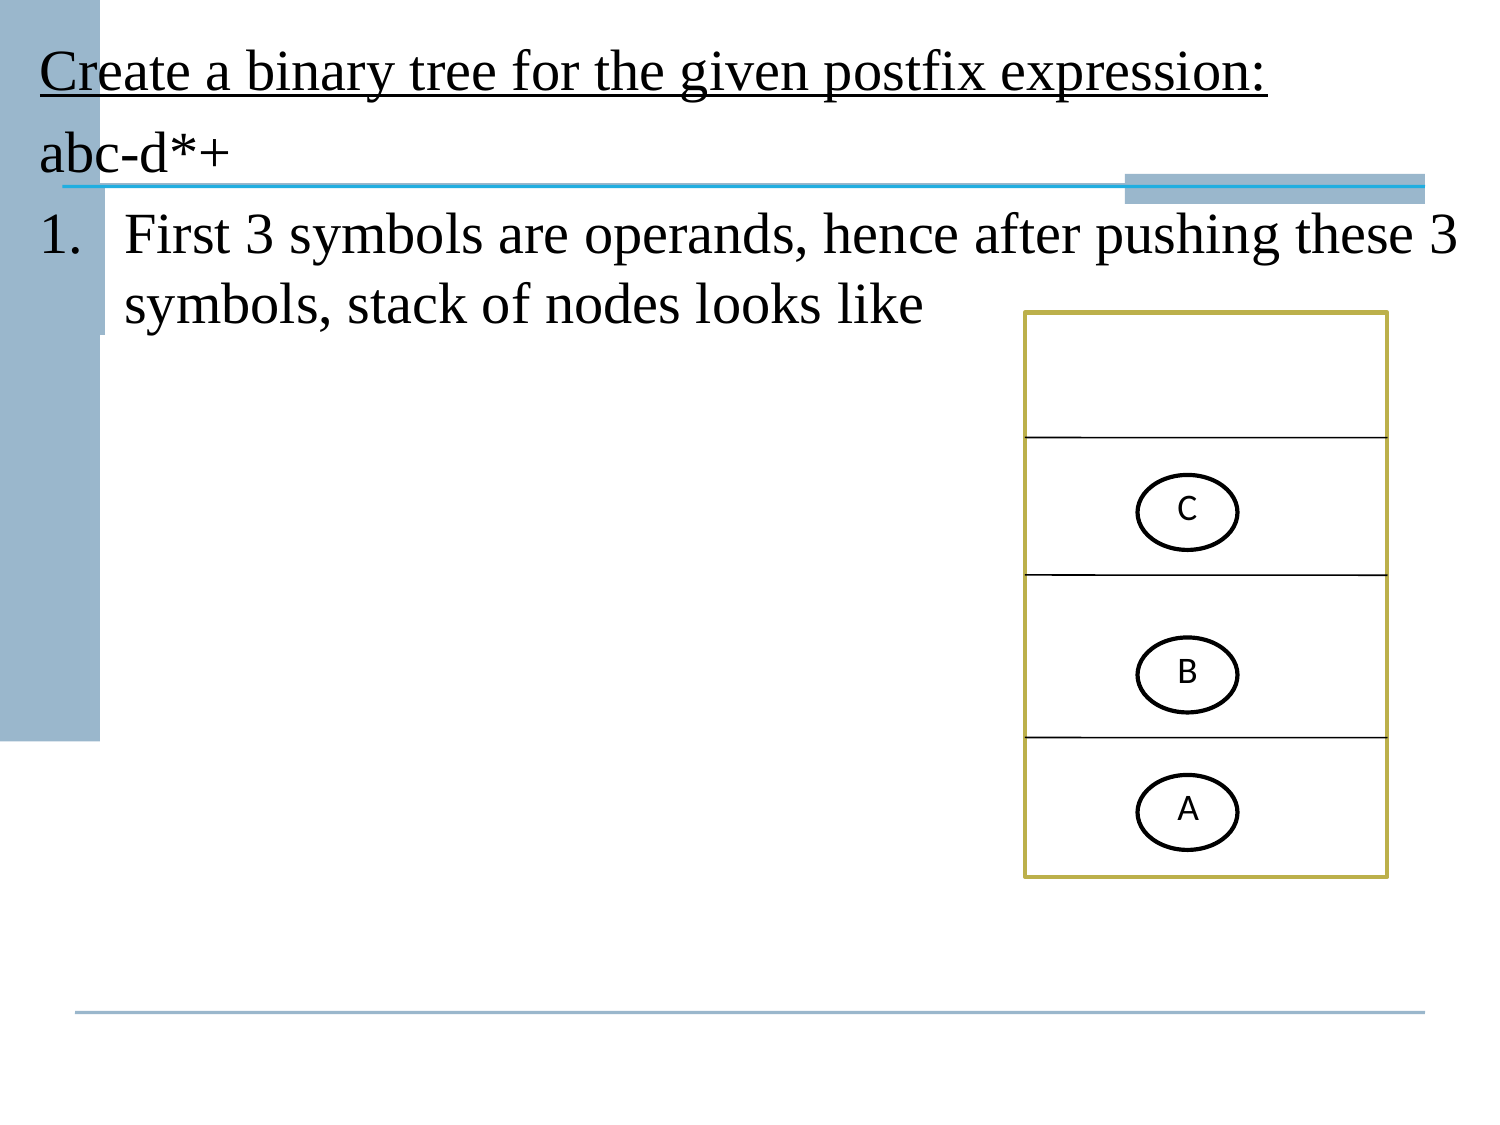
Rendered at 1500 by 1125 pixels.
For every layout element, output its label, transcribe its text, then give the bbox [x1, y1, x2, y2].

text_box [1135, 477, 1230, 553]
text_box [1023, 310, 1389, 879]
text_box [1135, 640, 1230, 715]
text_box [1135, 777, 1230, 853]
text_box C [1162, 475, 1238, 536]
list Create a binary tree for the given postfix expression: abc-d*+ First 3 symbols are operands, hence after pushing these 3 symbols, stack of nodes looks like [24, 24, 1475, 1088]
text_box A [1162, 775, 1238, 836]
text_box B [1162, 638, 1238, 698]
